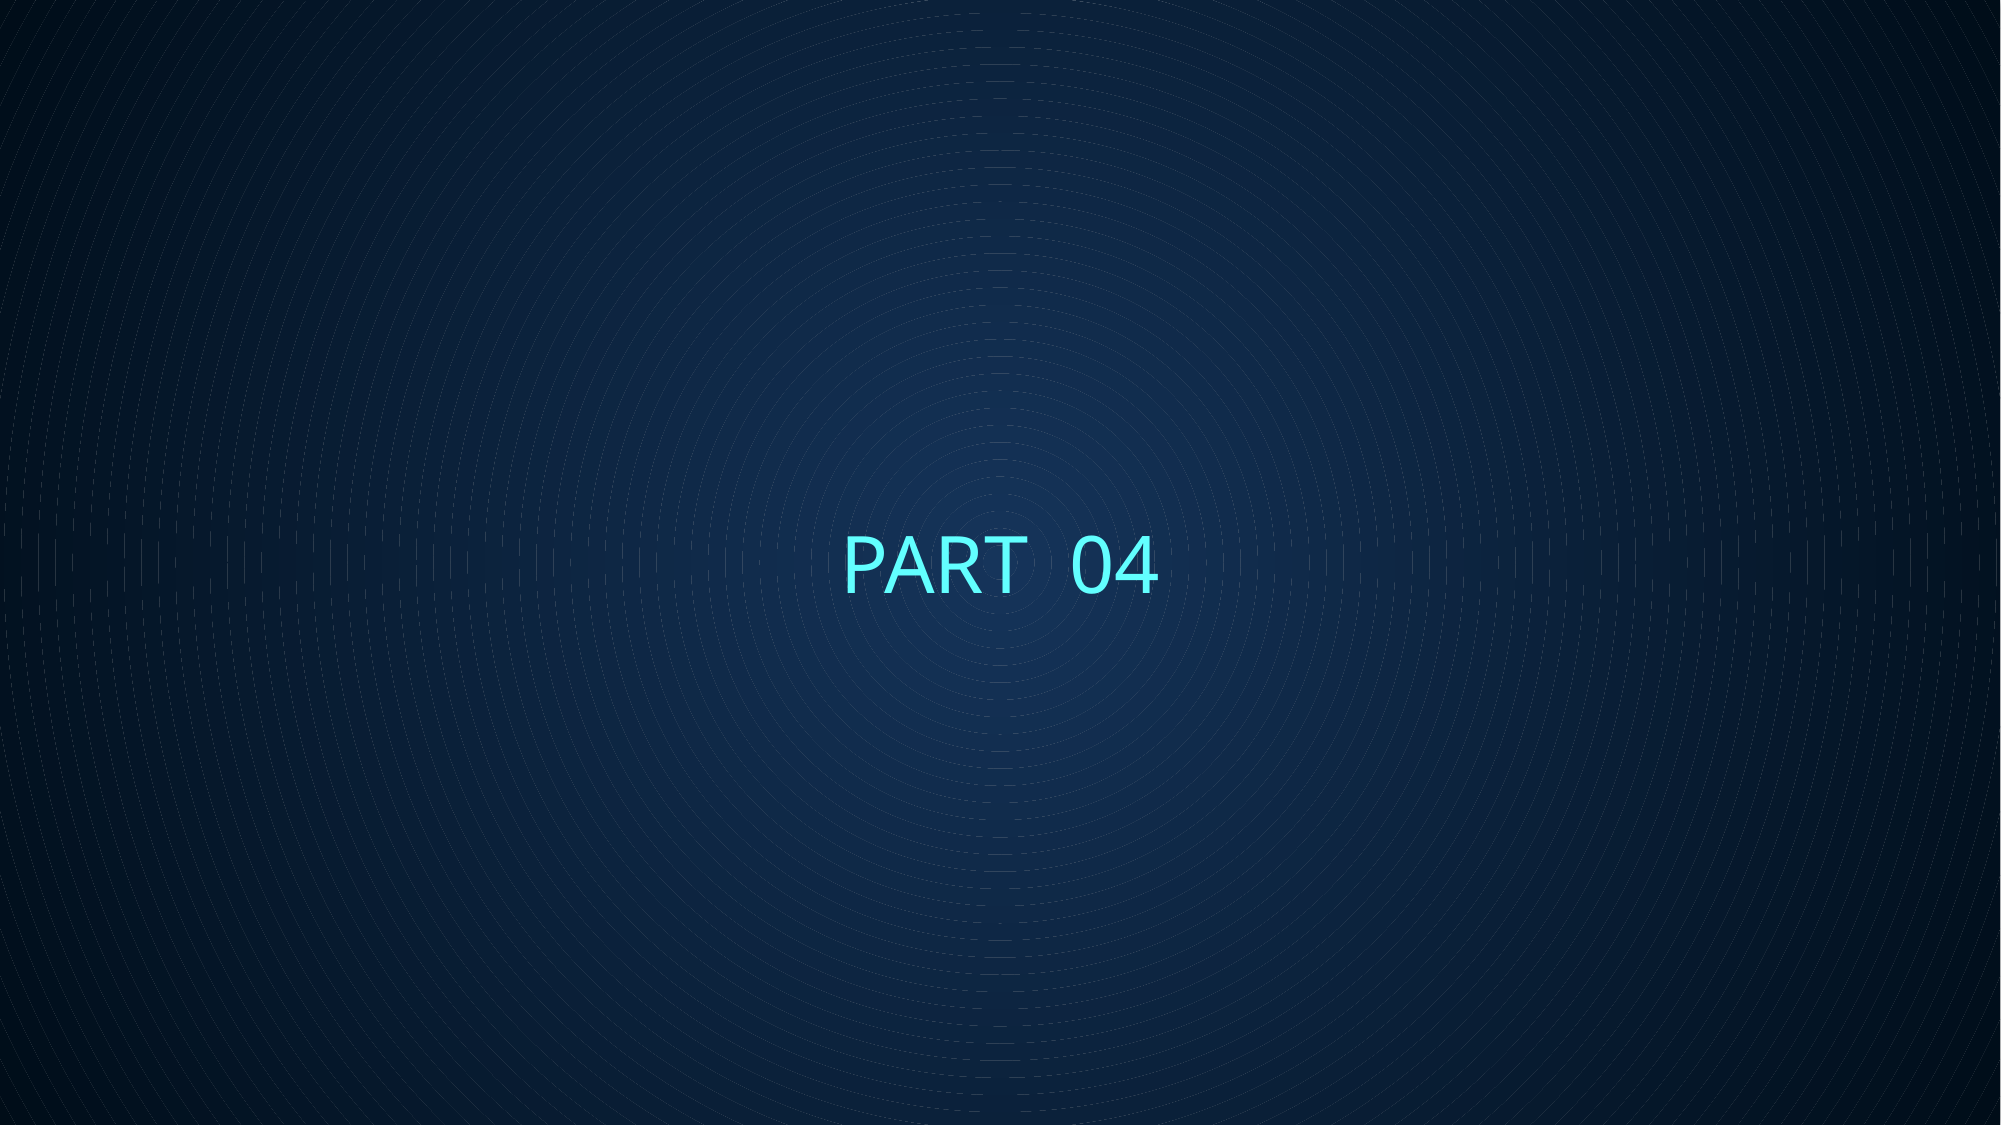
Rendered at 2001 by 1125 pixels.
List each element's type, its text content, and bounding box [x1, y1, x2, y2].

text_box PART 04 [825, 506, 1175, 617]
